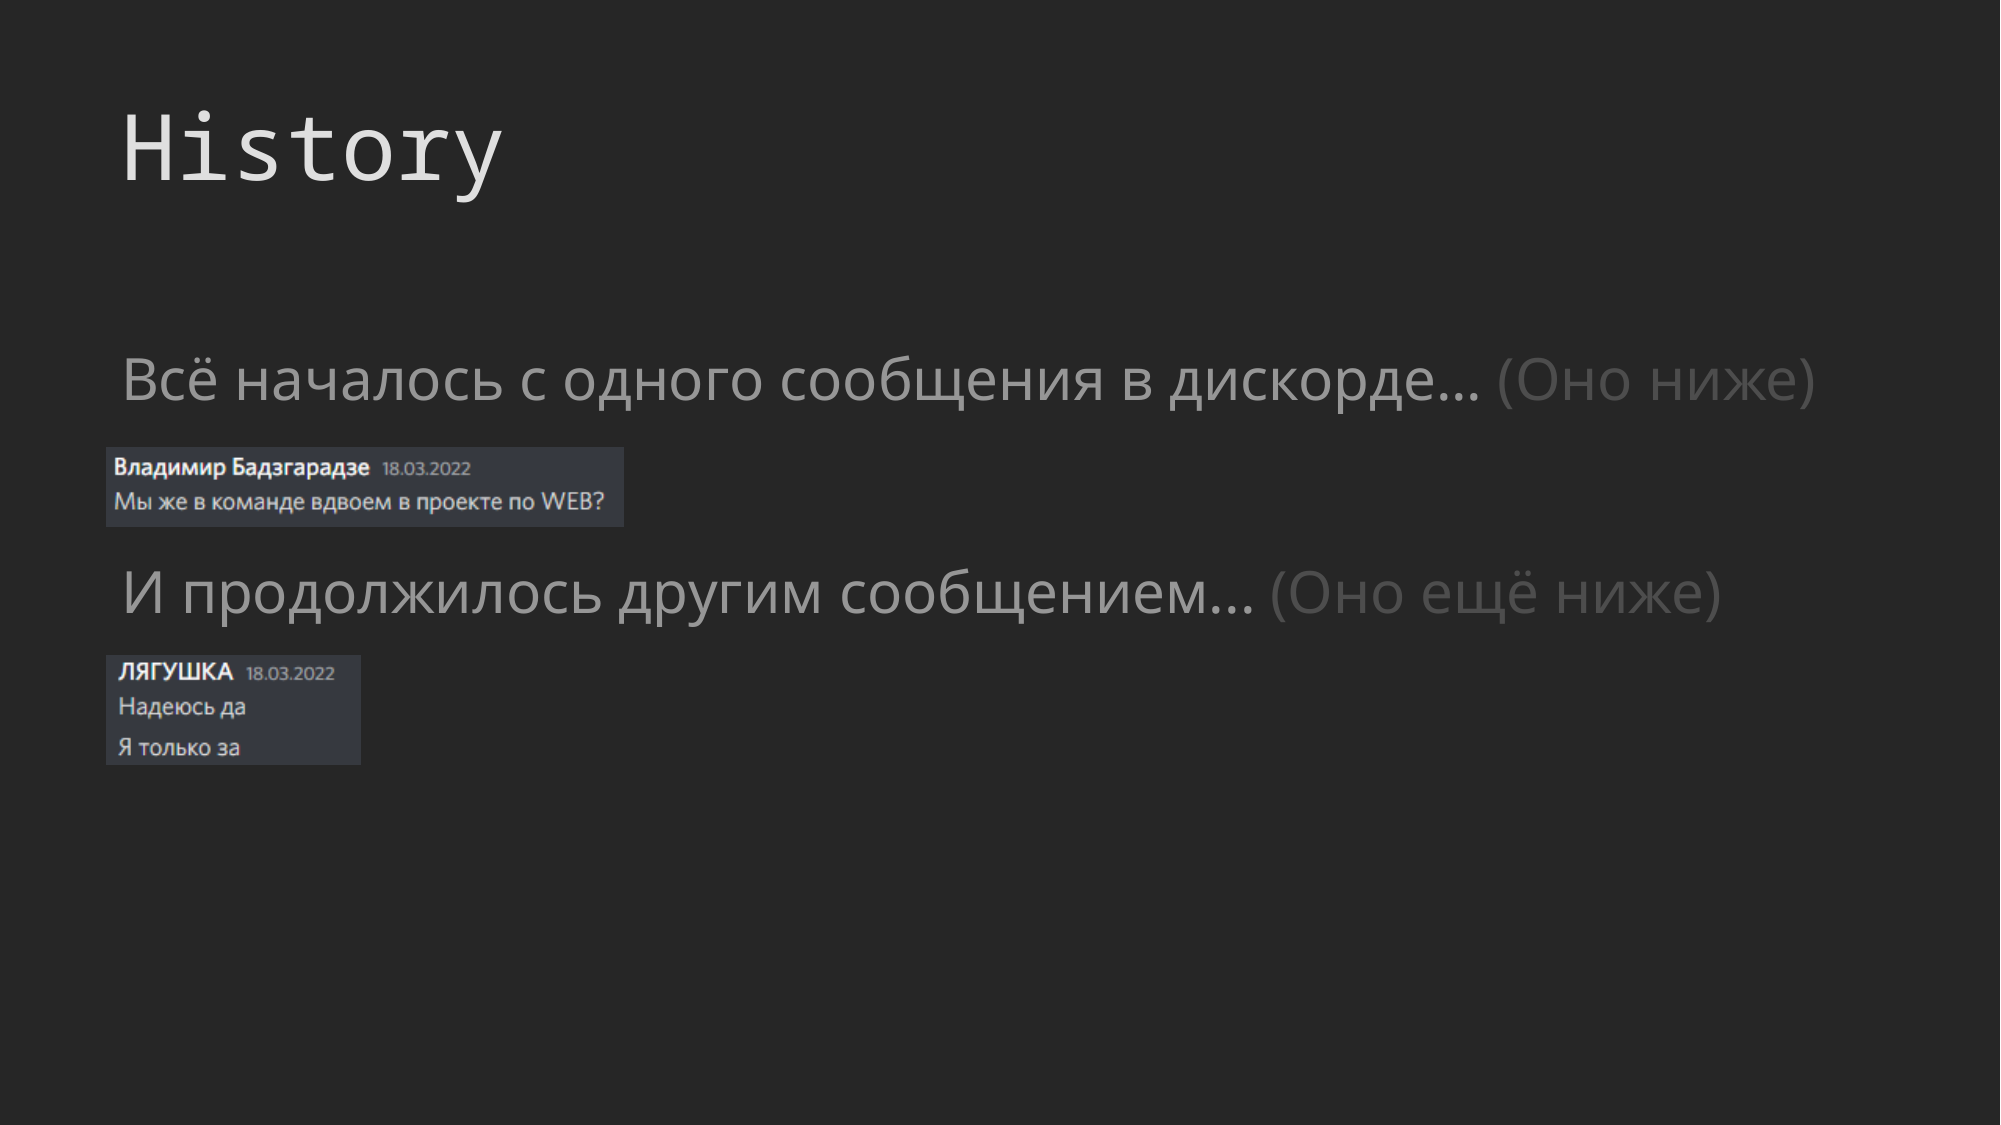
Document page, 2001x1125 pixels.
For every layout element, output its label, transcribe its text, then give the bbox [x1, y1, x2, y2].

text_box И продолжилось другим сообщением... (Оно ещё ниже) [106, 548, 1832, 634]
title History [106, 42, 1832, 260]
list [106, 447, 624, 528]
list Всё началось с одного сообщения в дискорде... (Оно ниже) [106, 299, 1832, 427]
picture [106, 655, 361, 765]
